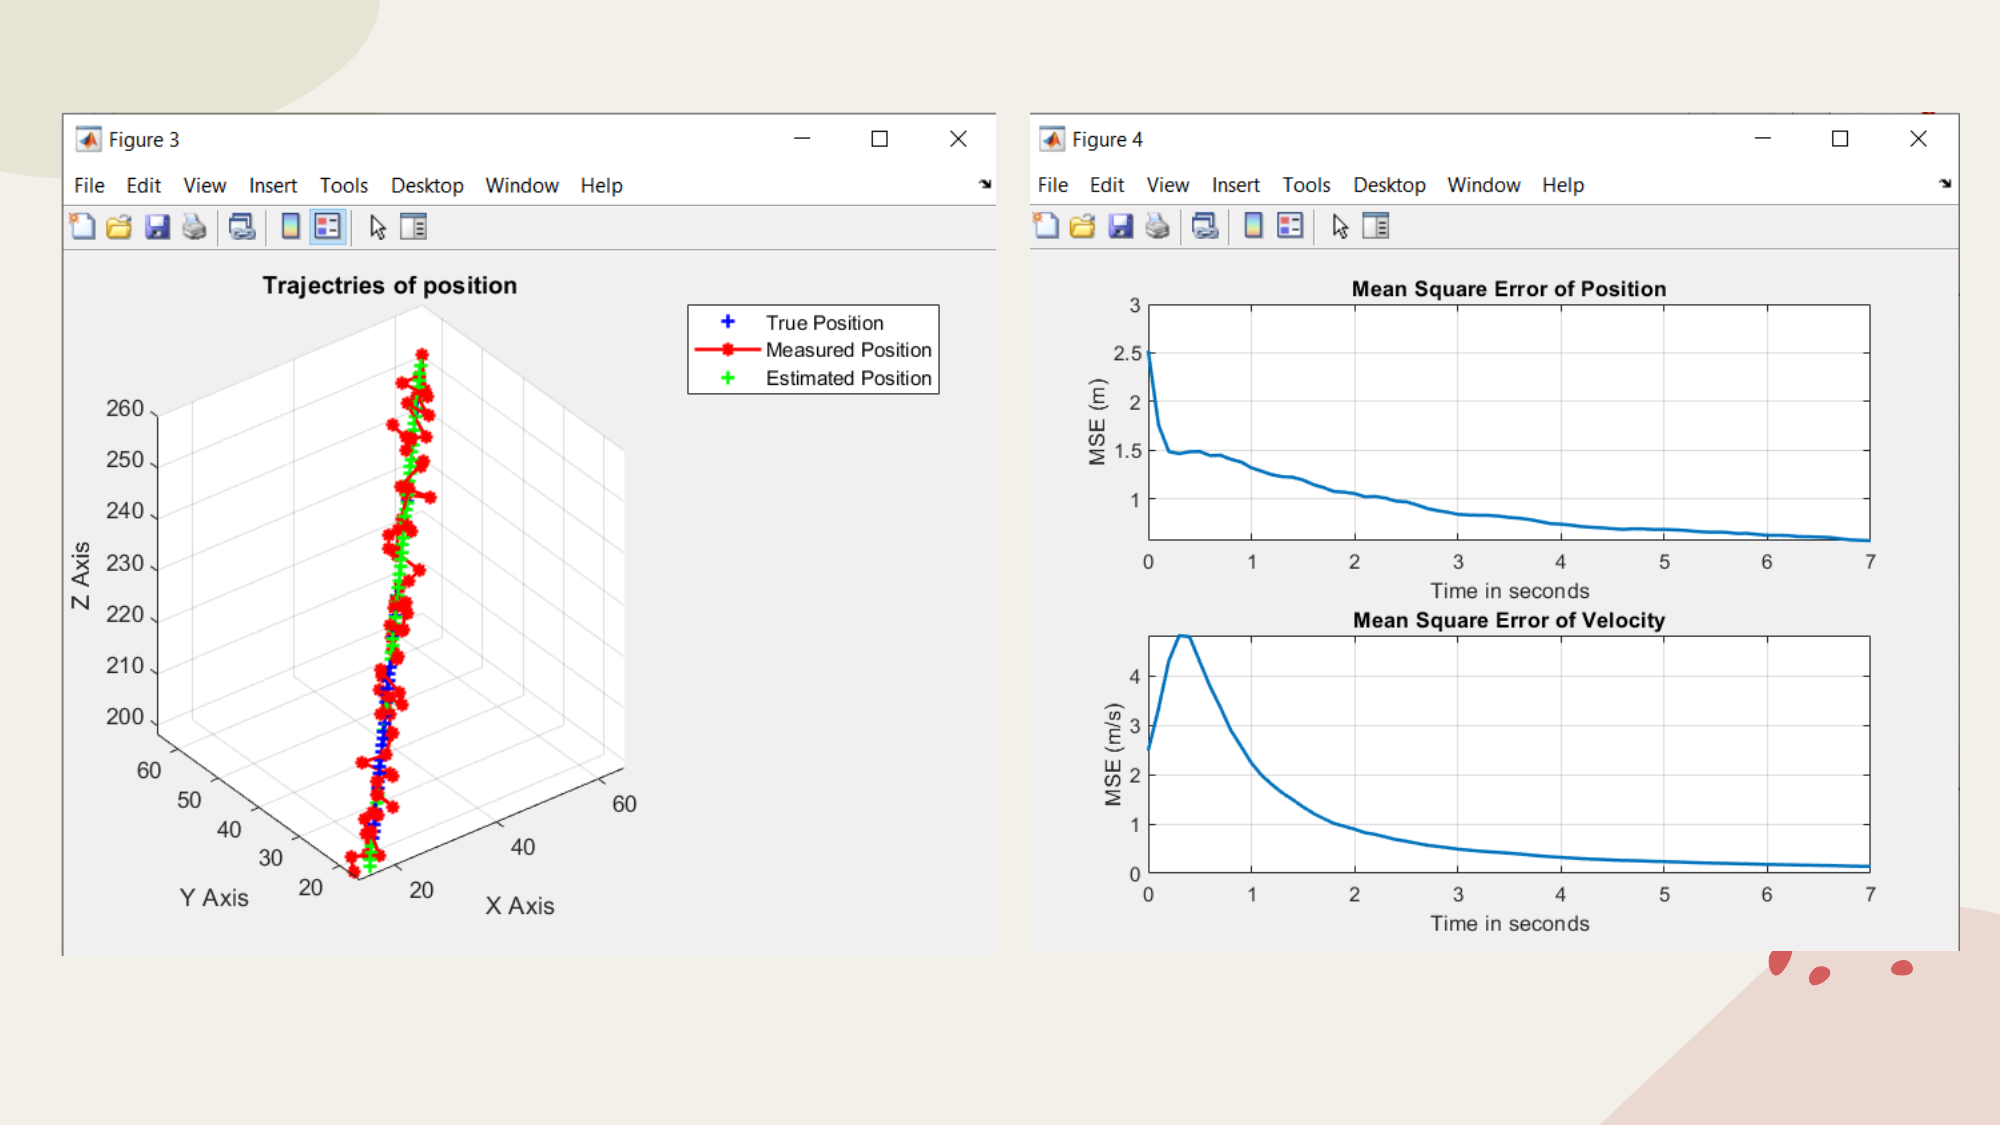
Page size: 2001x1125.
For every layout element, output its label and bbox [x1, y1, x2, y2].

picture [61, 112, 996, 957]
picture [1030, 111, 1960, 951]
